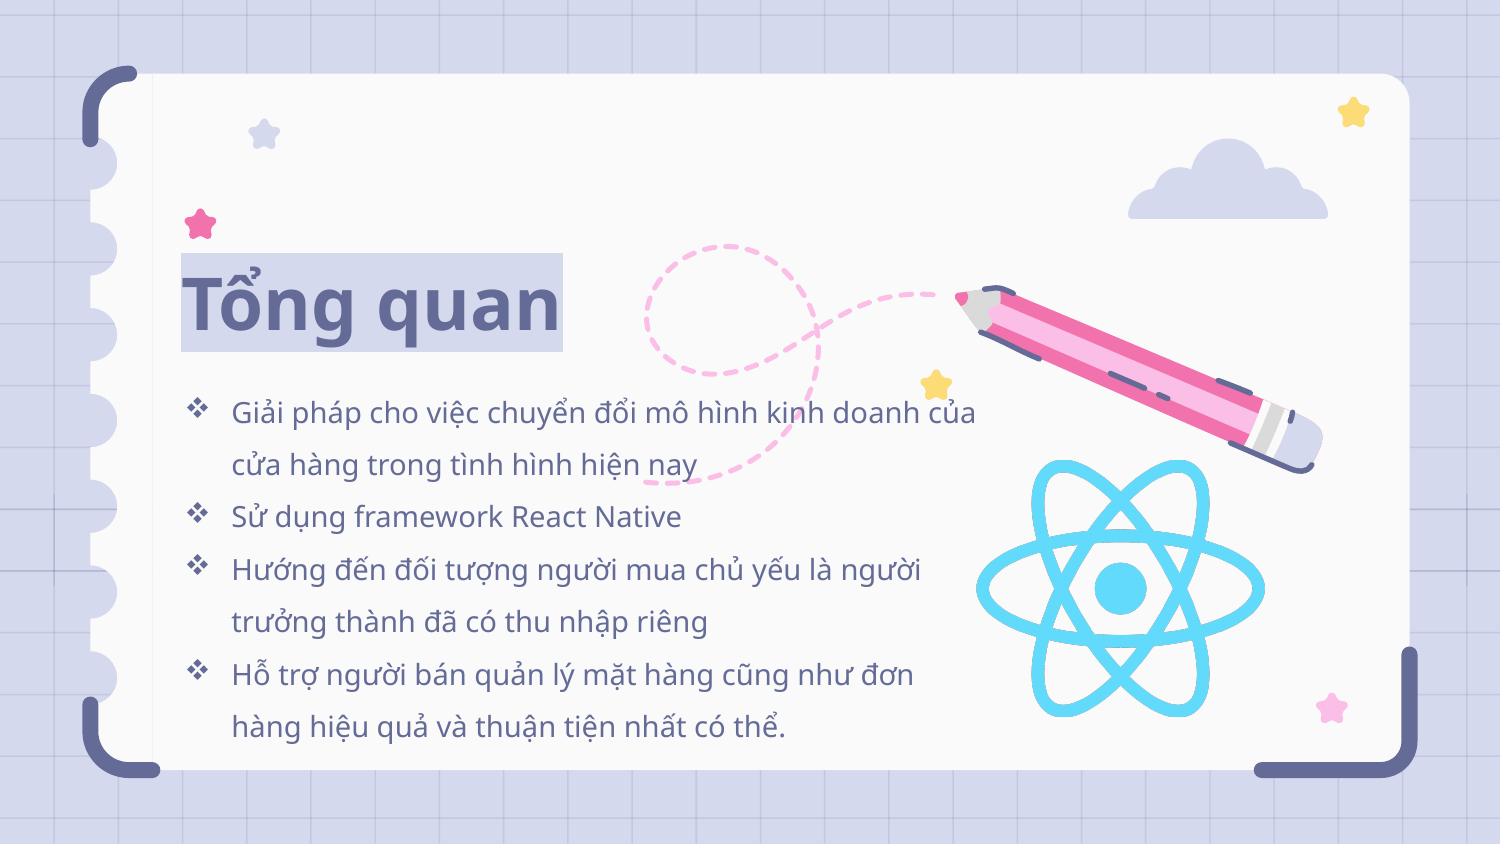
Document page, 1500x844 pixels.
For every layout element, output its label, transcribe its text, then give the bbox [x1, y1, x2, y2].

text_box [1337, 96, 1370, 128]
text_box [644, 295, 653, 311]
text_box [783, 342, 798, 353]
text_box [1020, 208, 1270, 462]
text_box [1316, 692, 1348, 724]
text_box [701, 244, 718, 252]
text_box [1129, 138, 1329, 219]
text_box [806, 302, 816, 318]
subtitle Giải pháp cho việc chuyển đổi mô hình kinh doanh của cửa hàng trong tình hình hiện nay Sử dụng framework React Native Hướng đến đối tượng người mua chủ yếu là người trưởng thành đã có thu nhập riêng Hỗ trợ người bán quản lý mặt hàng cũng như đơn hàng hiệu quả và thuận tiện nhất có thể. [169, 361, 1004, 707]
text_box [837, 308, 853, 319]
text_box [184, 208, 217, 239]
text_box [877, 294, 893, 302]
text_box [764, 353, 779, 361]
text_box [764, 255, 779, 267]
title Tổng quan [166, 242, 757, 436]
text_box [652, 276, 664, 291]
text_box [248, 118, 281, 150]
text_box [649, 337, 661, 352]
text_box [744, 246, 760, 256]
text_box [898, 291, 915, 298]
text_box [723, 243, 739, 250]
text_box [665, 261, 679, 274]
picture [972, 460, 1268, 717]
text_box [857, 299, 872, 309]
text_box [662, 353, 676, 361]
text_box [644, 316, 651, 333]
text_box [781, 267, 794, 281]
text_box [801, 318, 834, 342]
text_box [795, 284, 807, 299]
text_box [815, 344, 821, 361]
text_box [919, 291, 936, 298]
text_box [682, 250, 697, 261]
